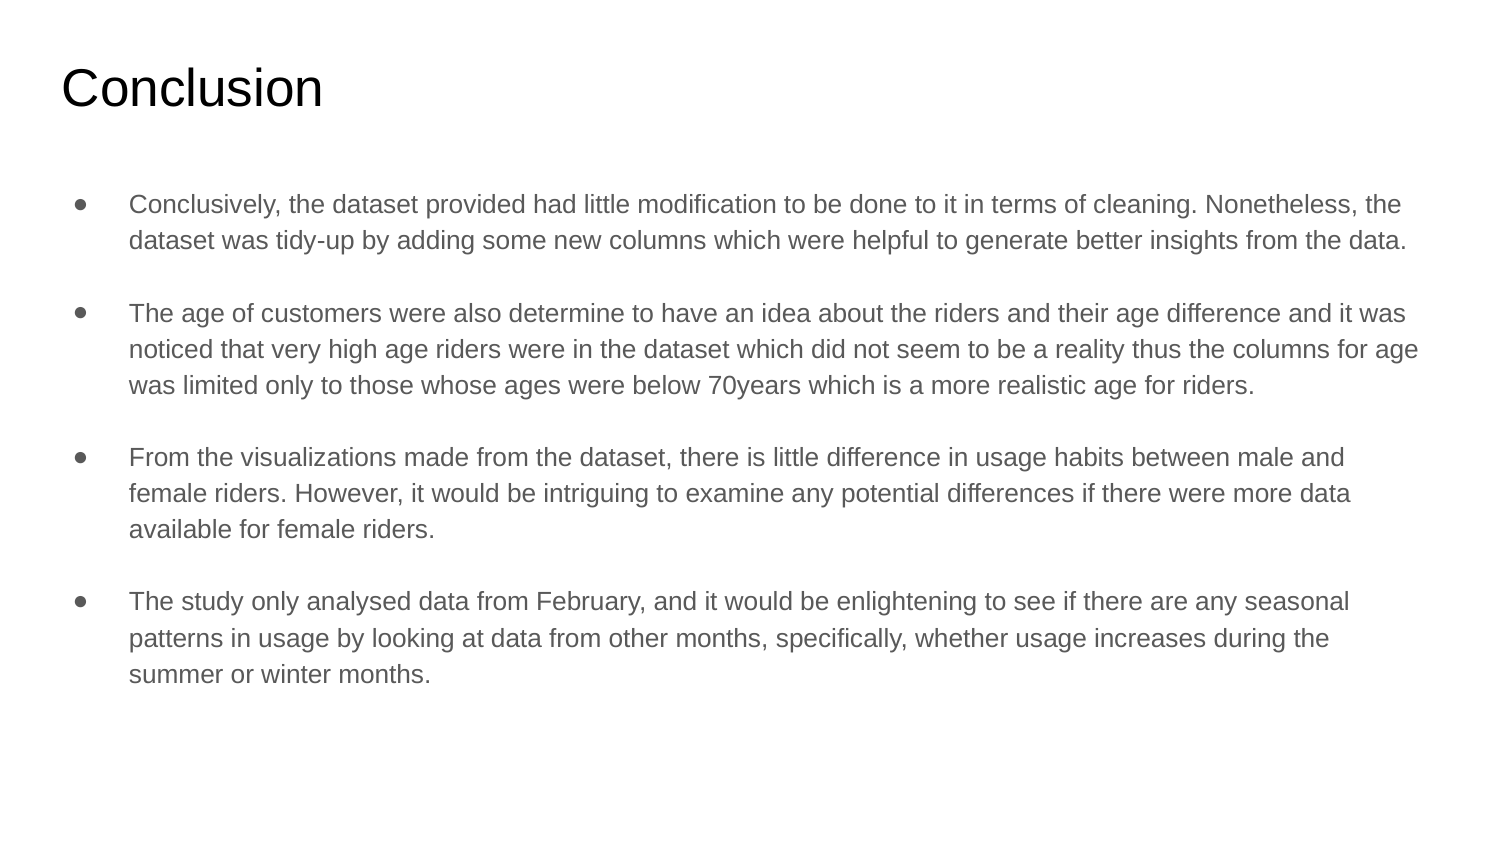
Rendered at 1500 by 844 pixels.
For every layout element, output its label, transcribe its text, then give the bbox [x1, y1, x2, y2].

list Conclusively, the dataset provided had little modification to be done to it in terms of cleaning. Nonetheless, the dataset was tidy-up by adding some new columns which were helpful to generate better insights from the data. The age of customers were also determine to have an idea about the riders and their age difference and it was noticed that very high age riders were in the dataset which did not seem to be a reality thus the columns for age was limited only to those whose ages were below 70years which is a more realistic age for riders. From the visualizations made from the dataset, there is little difference in usage habits between male and female riders. However, it would be intriguing to examine any potential differences if there were more data available for female riders. The study only analysed data from February, and it would be enlightening to see if there are any seasonal patterns in usage by looking at data from other months, specifically, whether usage increases during the summer or winter months. [38, 168, 1437, 729]
title Conclusion [46, 38, 1445, 132]
